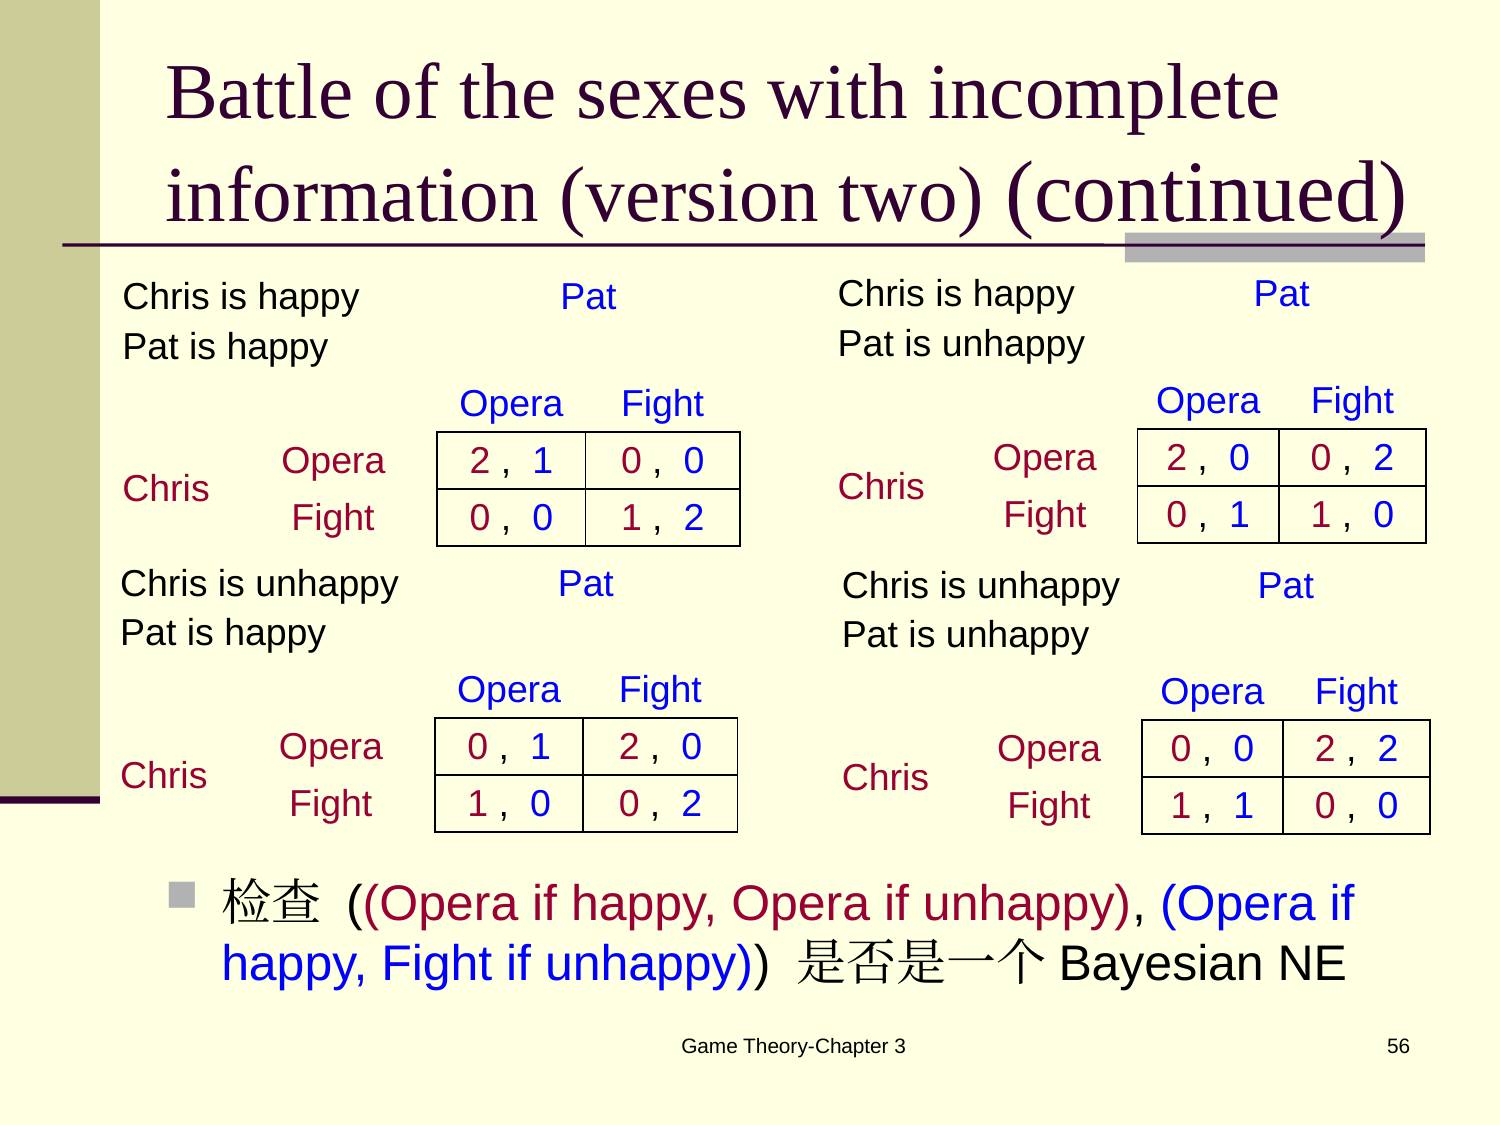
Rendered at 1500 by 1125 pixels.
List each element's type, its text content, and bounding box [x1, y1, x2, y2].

table_cell Opera [952, 429, 1137, 486]
table_cell Fight [586, 325, 740, 431]
footer Game Theory-Chapter 3 [549, 1024, 1038, 1101]
table_cell Fight [229, 489, 436, 546]
title Battle of the sexes with incomplete information (version two) (continued) [149, 45, 1426, 234]
table_cell 0 , 0 [1284, 778, 1429, 833]
table_header Pat [437, 268, 740, 325]
table_header Pat [1142, 557, 1430, 614]
table_cell Chris [827, 720, 957, 834]
table_cell Fight [957, 777, 1141, 834]
table_header Chris is happy Pat is unhappy [823, 265, 1137, 429]
table_cell Opera [229, 432, 436, 489]
table_cell 1 , 0 [436, 776, 582, 831]
table_cell Opera [437, 325, 586, 431]
table_cell Opera [1142, 614, 1283, 719]
table_cell 0 , 2 [1280, 430, 1425, 485]
table_cell Opera [435, 612, 583, 717]
table_cell 2 , 1 [438, 433, 585, 488]
table_cell Chris [823, 429, 952, 543]
table_cell 0 , 0 [586, 433, 739, 488]
table_cell 0 , 2 [584, 776, 737, 831]
table_cell 0 , 0 [438, 490, 585, 545]
table_cell 1 , 0 [1280, 487, 1425, 542]
table_header Chris is unhappy Pat is unhappy [827, 557, 1142, 720]
table_header Pat [1137, 265, 1426, 322]
table_cell 0 , 1 [436, 719, 582, 774]
table_cell Opera [957, 720, 1141, 777]
table_cell Opera [227, 718, 434, 775]
table_header Pat [435, 555, 737, 612]
table_cell 2 , 0 [1138, 430, 1278, 485]
table_cell Fight [1279, 322, 1426, 428]
table_header Chris is happy Pat is happy [108, 268, 437, 432]
table_cell Chris [108, 432, 229, 546]
table_cell Fight [952, 486, 1137, 543]
slide_number 56 [1112, 1024, 1426, 1101]
table_cell Opera [1137, 322, 1279, 428]
table_cell Fight [227, 775, 434, 832]
table_cell 2 , 0 [584, 719, 737, 774]
table_cell 1 , 1 [1143, 778, 1282, 833]
table_cell 1 , 2 [586, 490, 739, 545]
table_cell Fight [583, 612, 737, 717]
table_cell Chris [105, 718, 227, 832]
table_cell 2 , 2 [1284, 721, 1429, 776]
table_cell Fight [1283, 614, 1430, 719]
table_header Chris is unhappy Pat is happy [105, 555, 435, 718]
list 检查 ((Opera if happy, Opera if unhappy), (Opera if happy, Fight if unhappy)) 是否是一个Bayesian NE [149, 862, 1426, 1006]
table_cell 0 , 0 [1143, 721, 1282, 776]
table_cell 0 , 1 [1138, 487, 1278, 542]
